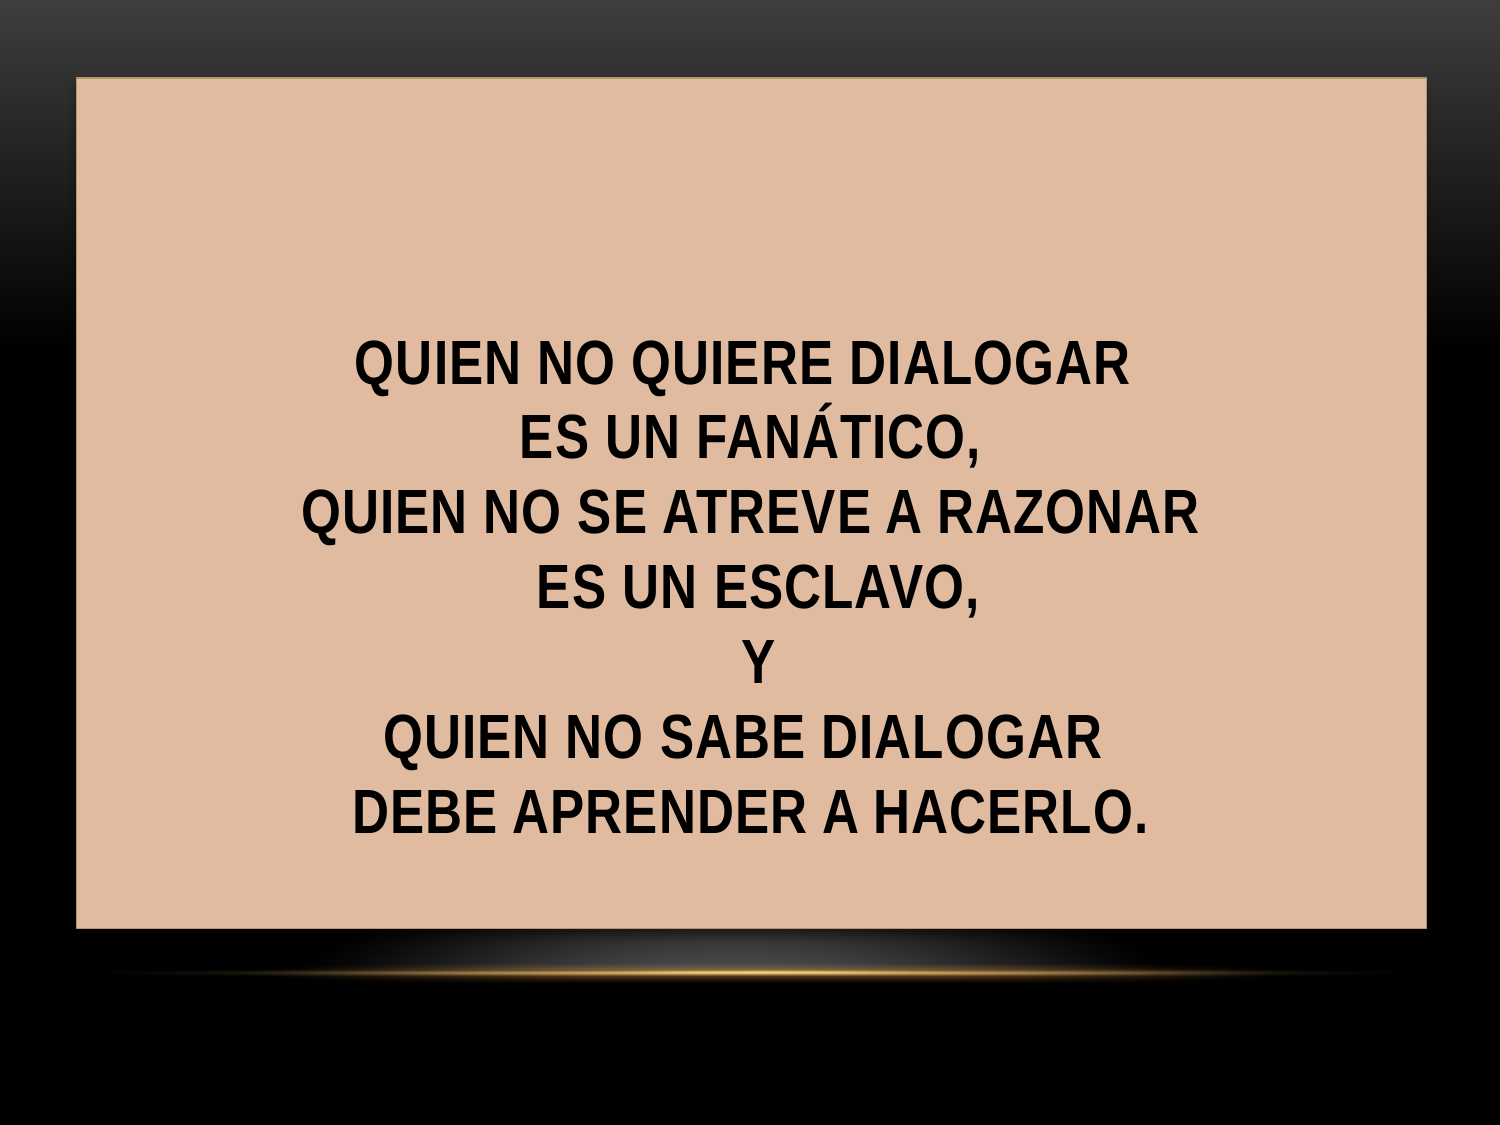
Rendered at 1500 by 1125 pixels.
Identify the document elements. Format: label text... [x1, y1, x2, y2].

title Quien no quiere dialogar es un fanático, quien no se atreve a razonar es un esclavo, Y quien no sabe dialogar DEBE APRENDER A HACERLO. [76, 77, 1427, 929]
picture [0, 0, 1500, 1125]
